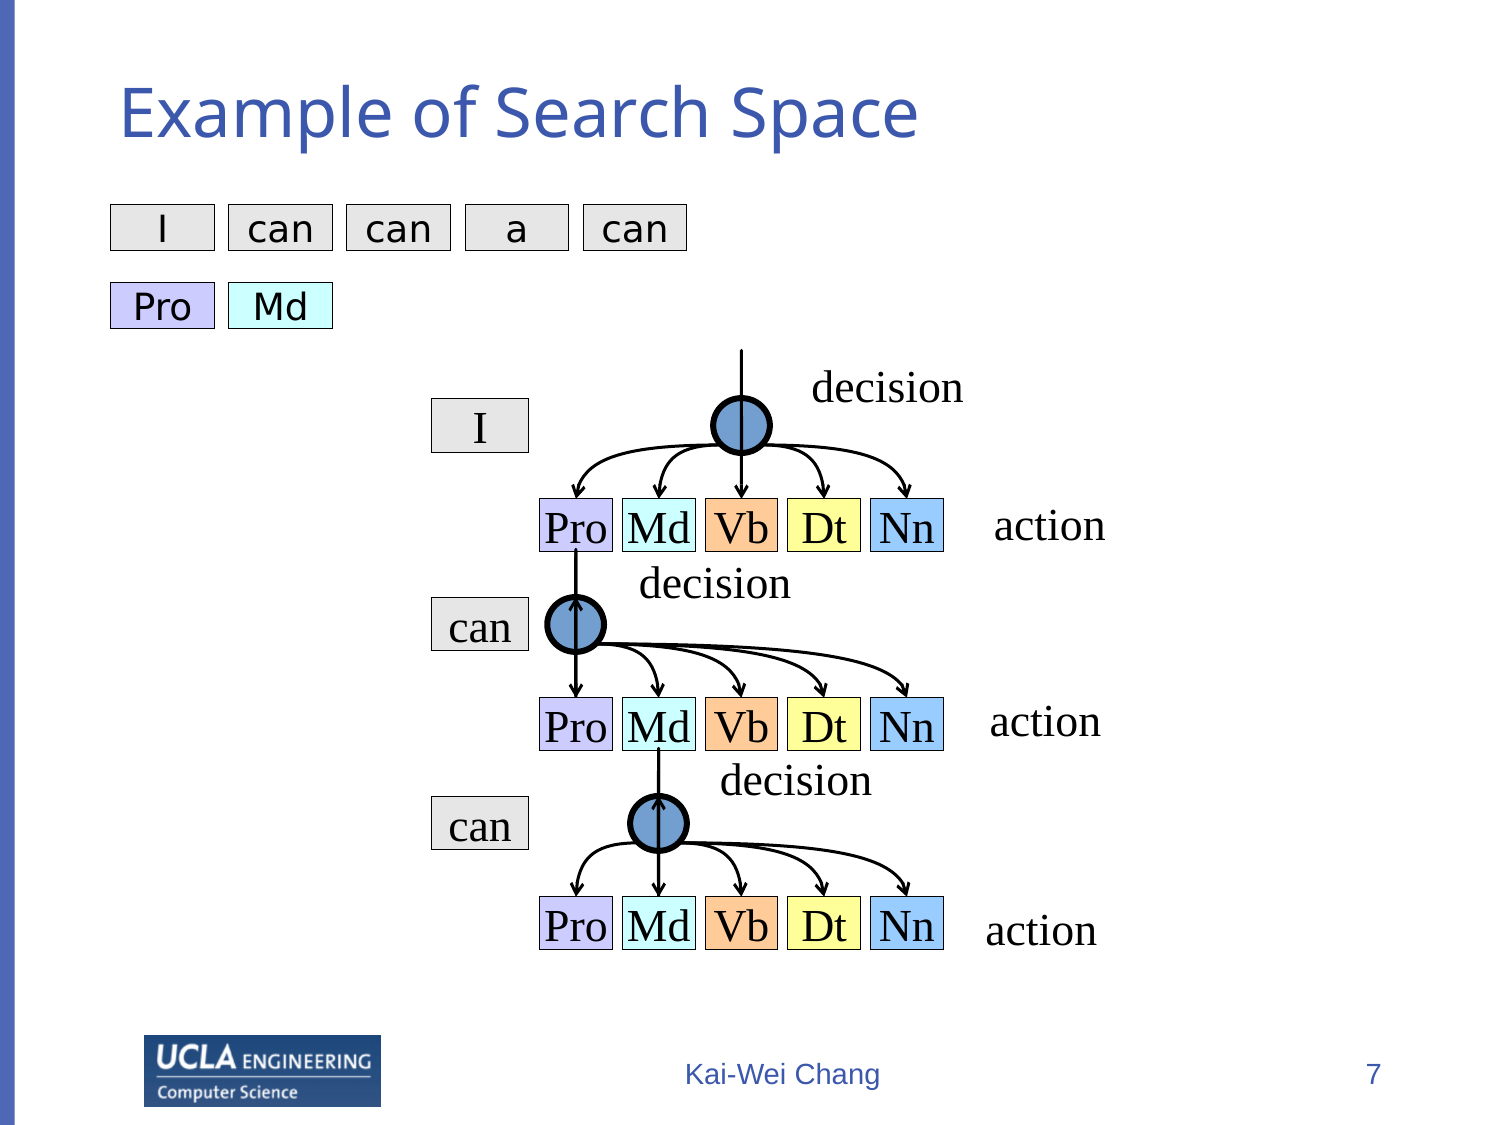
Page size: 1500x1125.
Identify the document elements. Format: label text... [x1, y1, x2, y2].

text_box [431, 597, 1121, 751]
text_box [630, 749, 899, 796]
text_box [547, 551, 818, 597]
picture [144, 1035, 381, 1107]
footer Kai-Wei Chang [496, 1042, 1069, 1103]
title Example of Search Space [103, 59, 1397, 171]
slide_number 7 [1177, 1042, 1397, 1103]
text_box Md [228, 282, 333, 329]
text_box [431, 796, 1117, 955]
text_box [431, 356, 1125, 552]
text_box Pro [110, 282, 215, 329]
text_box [110, 204, 687, 251]
